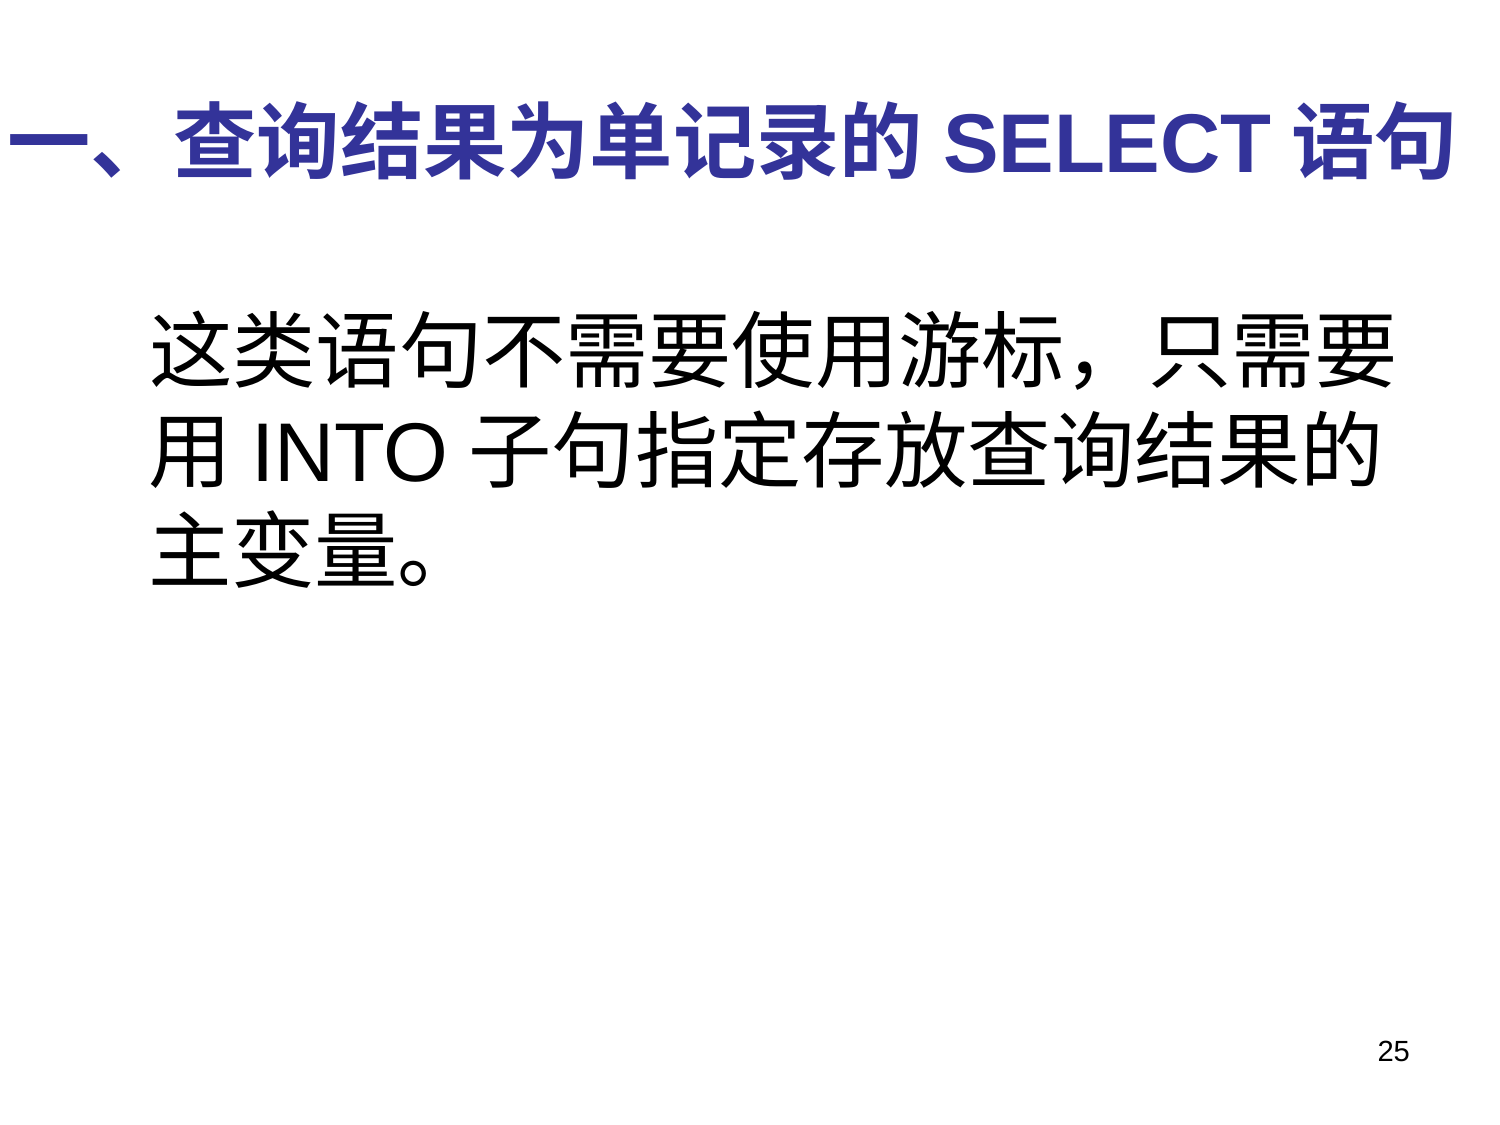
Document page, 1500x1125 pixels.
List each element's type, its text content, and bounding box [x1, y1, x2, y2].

slide_number 25 [1074, 1024, 1426, 1103]
list 这类语句不需要使用游标，只需要用INTO子句指定存放查询结果的主变量。 [76, 290, 1427, 917]
title 一、查询结果为单记录的SELECT语句 [0, 45, 1500, 233]
